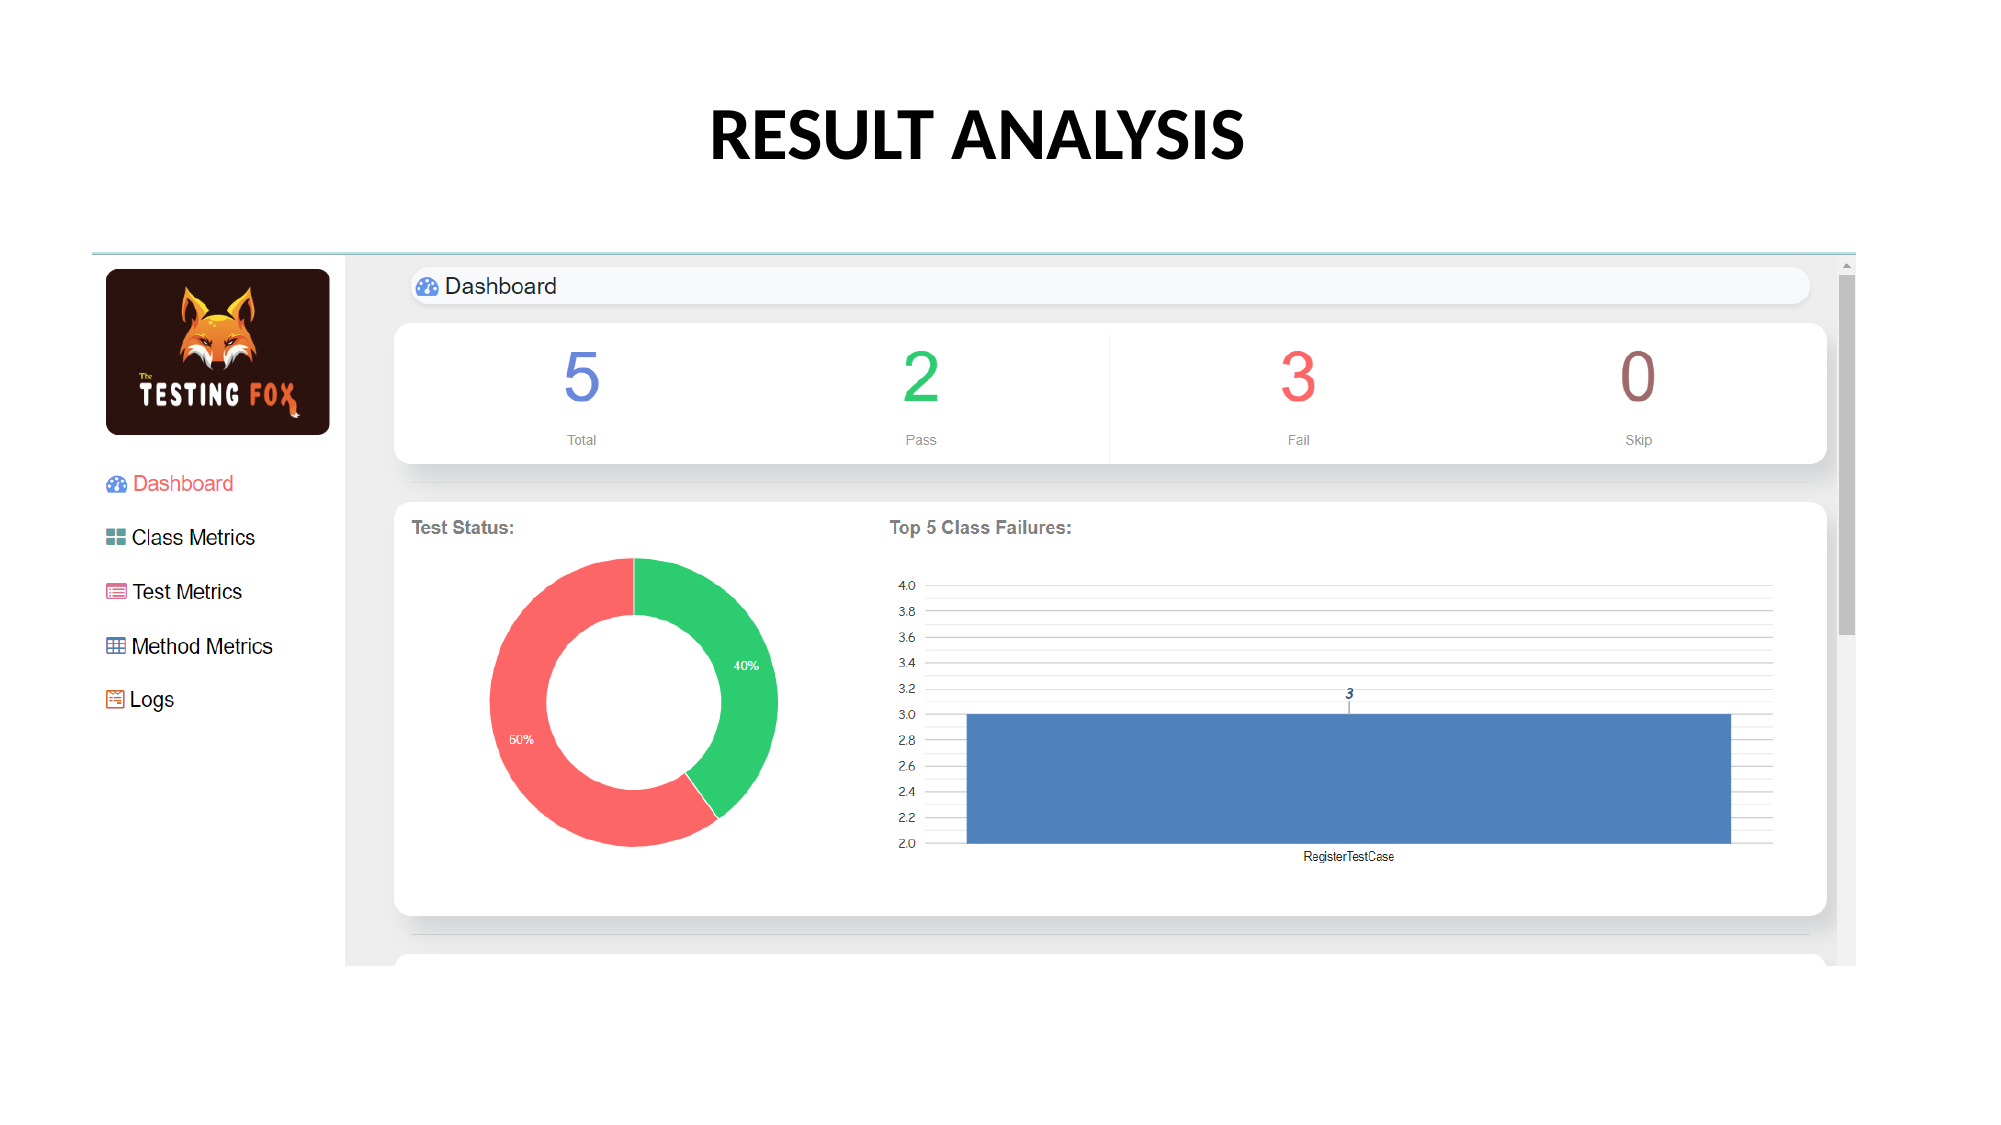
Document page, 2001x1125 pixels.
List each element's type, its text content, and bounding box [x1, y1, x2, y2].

picture [92, 252, 1856, 966]
text_box RESULT ANALYSIS [366, 77, 1589, 182]
